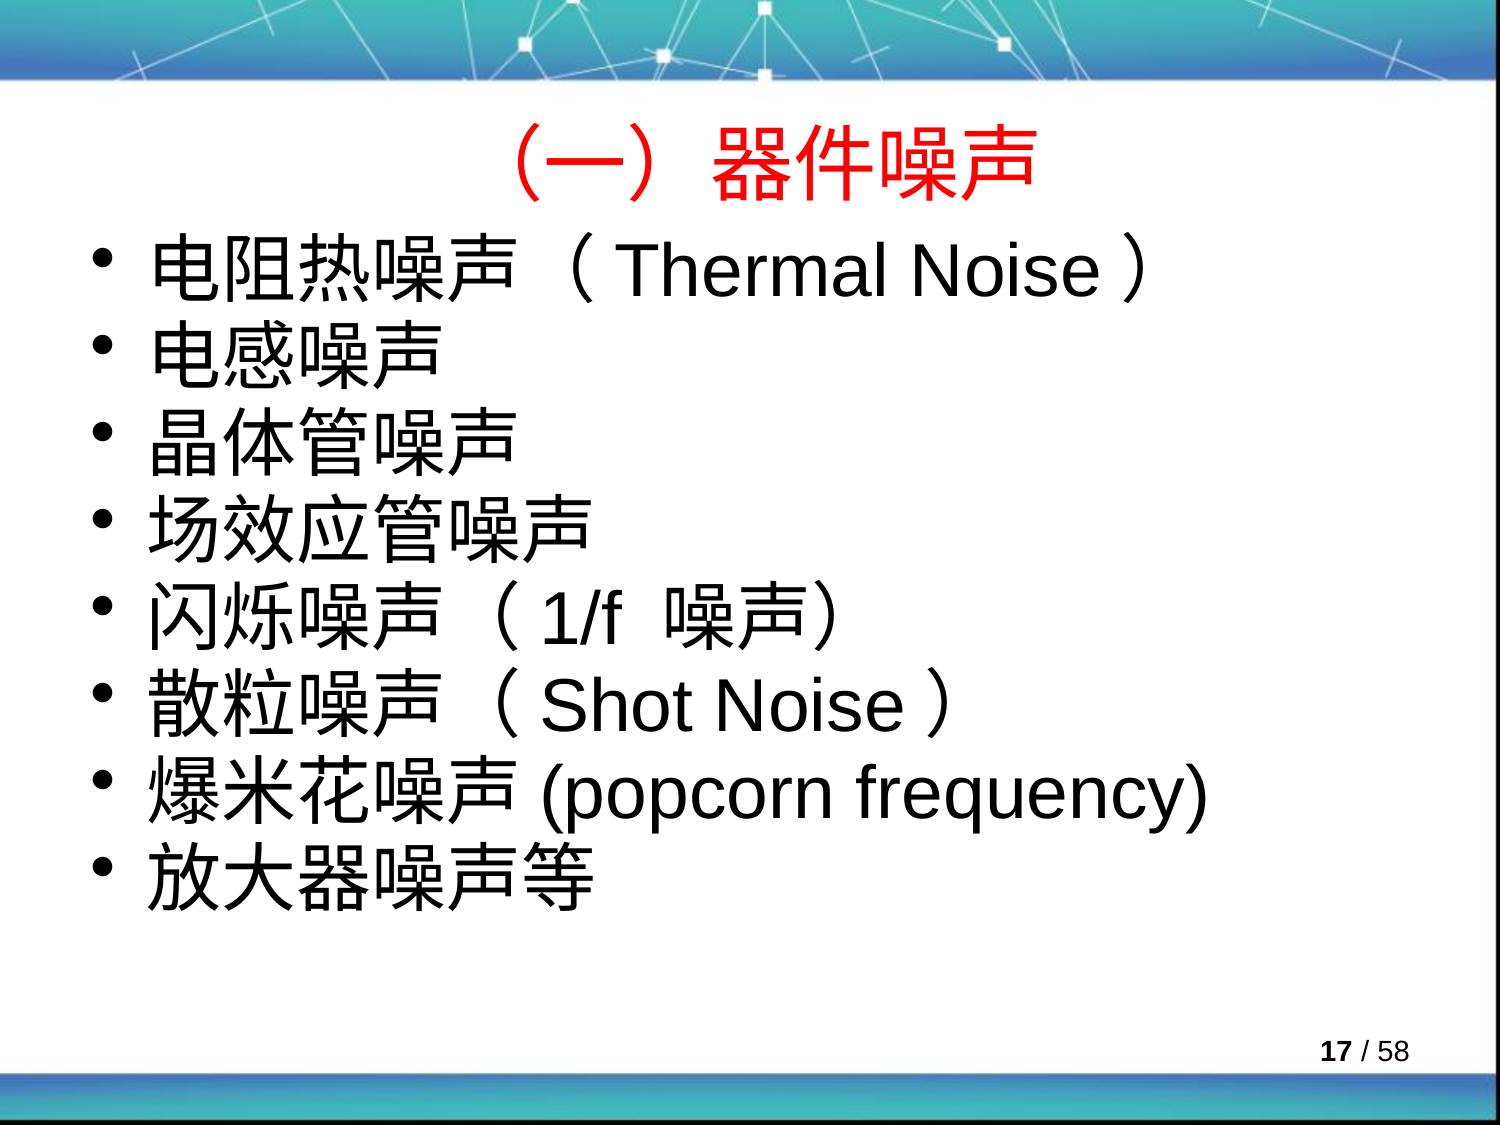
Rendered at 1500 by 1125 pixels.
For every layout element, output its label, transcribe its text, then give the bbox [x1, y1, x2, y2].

list 电阻热噪声（Thermal Noise） 电感噪声 晶体管噪声 场效应管噪声 闪烁噪声（1/f 噪声） 散粒噪声（Shot Noise） 爆米花噪声(popcorn frequency) 放大器噪声等 [74, 231, 1426, 1006]
slide_number / 58 [1074, 1024, 1425, 1103]
title （一）器件噪声 [76, 101, 1428, 221]
picture [0, 0, 1500, 1125]
